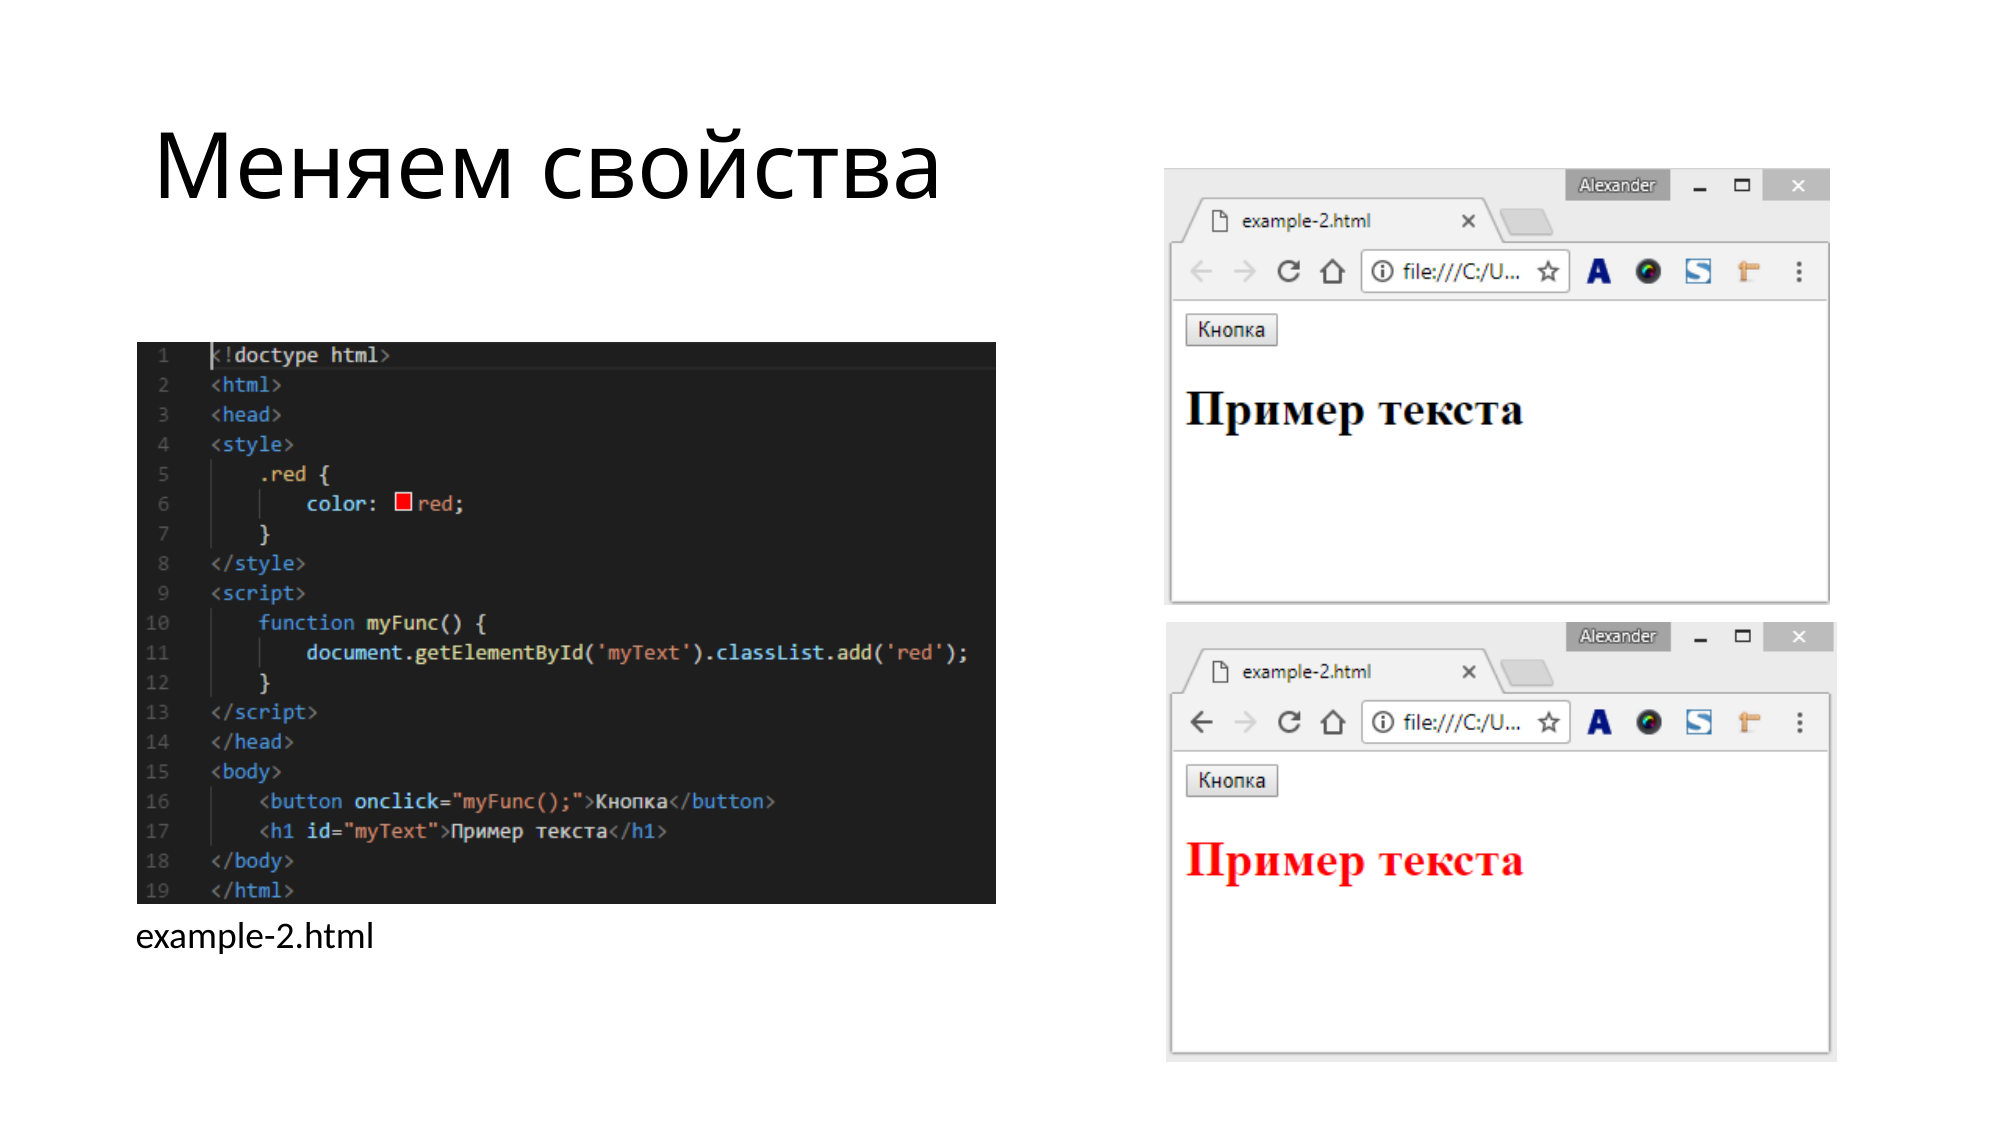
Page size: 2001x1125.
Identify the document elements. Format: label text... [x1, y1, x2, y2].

picture [137, 342, 996, 904]
title Меняем свойства [137, 59, 1863, 278]
picture [1164, 168, 1830, 605]
picture [1166, 622, 1837, 1062]
text_box example-2.html [120, 903, 410, 963]
